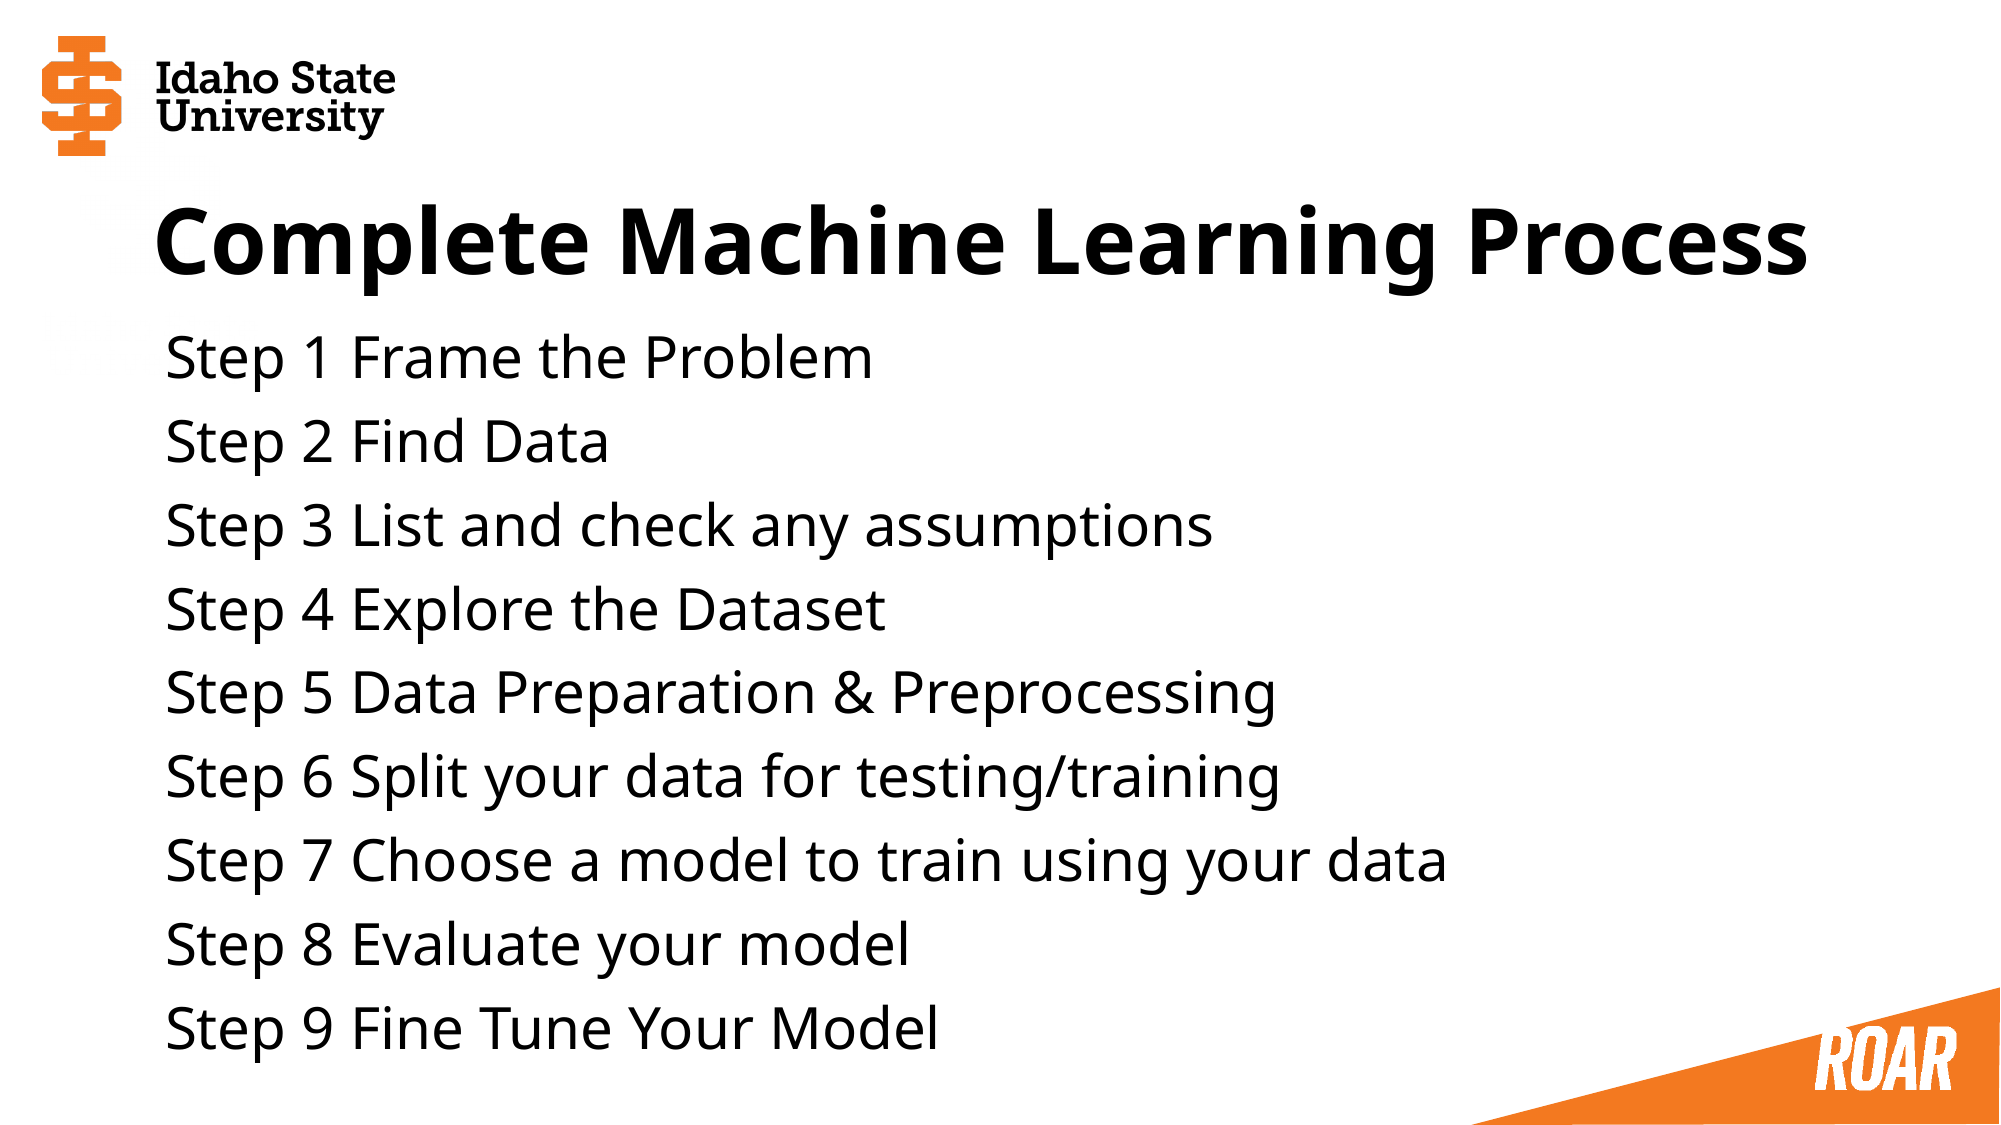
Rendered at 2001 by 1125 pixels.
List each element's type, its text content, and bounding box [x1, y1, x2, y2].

title Complete Machine Learning Process [137, 187, 1863, 300]
picture [1807, 1022, 1964, 1094]
picture [26, 36, 395, 408]
list Step 1 Frame the Problem Step 2 Find Data Step 3 List and check any assumptions Step 4 Explore the Dataset Step 5 Data Preparation & Preprocessing Step 6 Split your data for testing/training Step 7 Choose a model to train using your data Step 8 Evaluate your model Step 9 Fine Tune Your Model [137, 320, 1875, 988]
